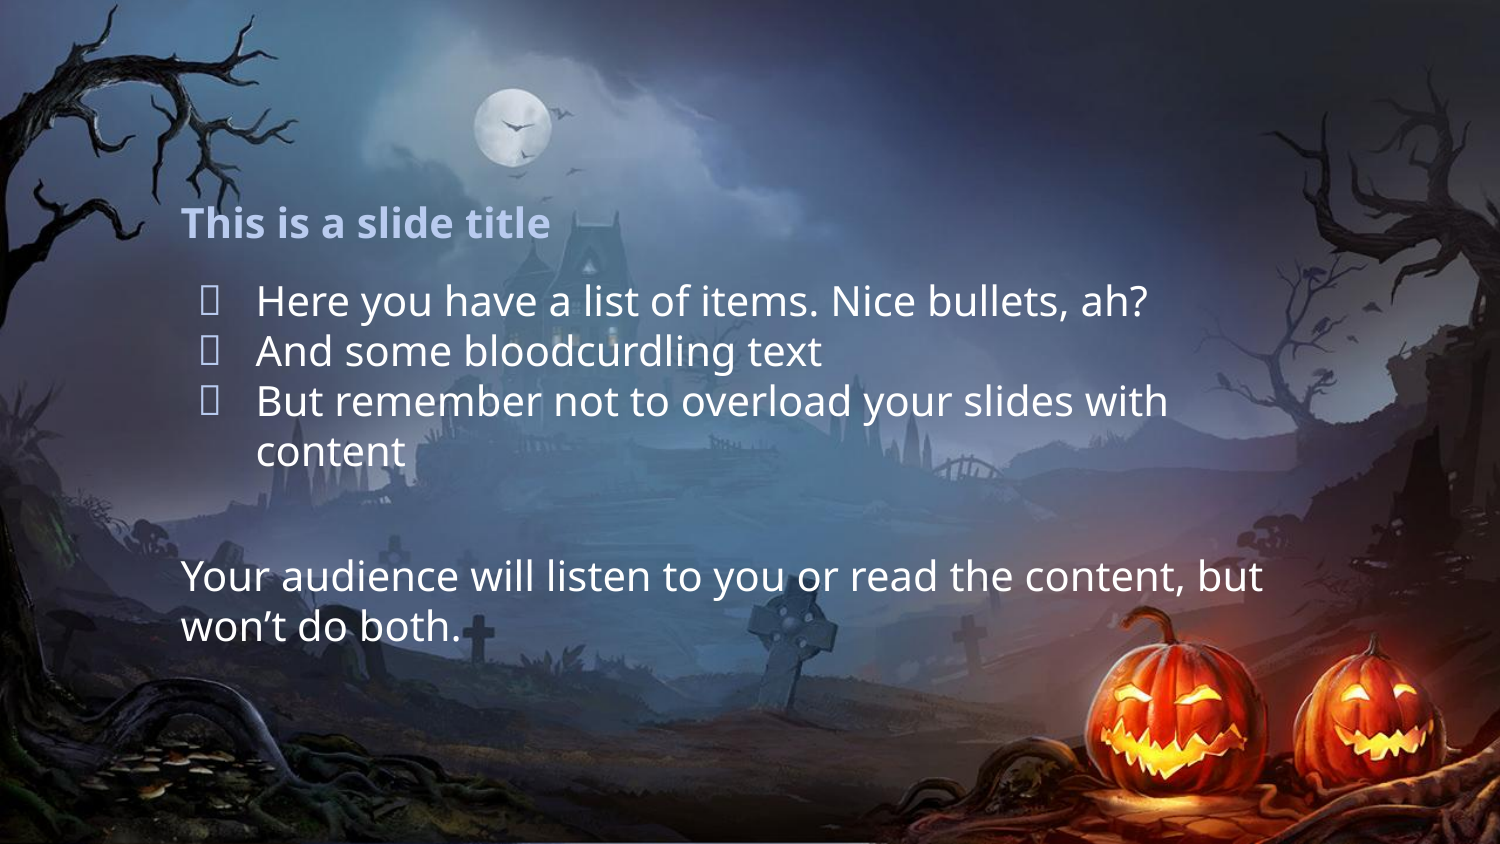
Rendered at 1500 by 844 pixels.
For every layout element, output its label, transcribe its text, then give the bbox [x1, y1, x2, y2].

picture [0, 0, 1500, 844]
list Here you have a list of items. Nice bullets, ah? And some bloodcurdling text But remember not to overload your slides with content Your audience will listen to you or read the content, but won’t do both. [165, 259, 1334, 720]
title This is a slide title [165, 174, 1334, 259]
